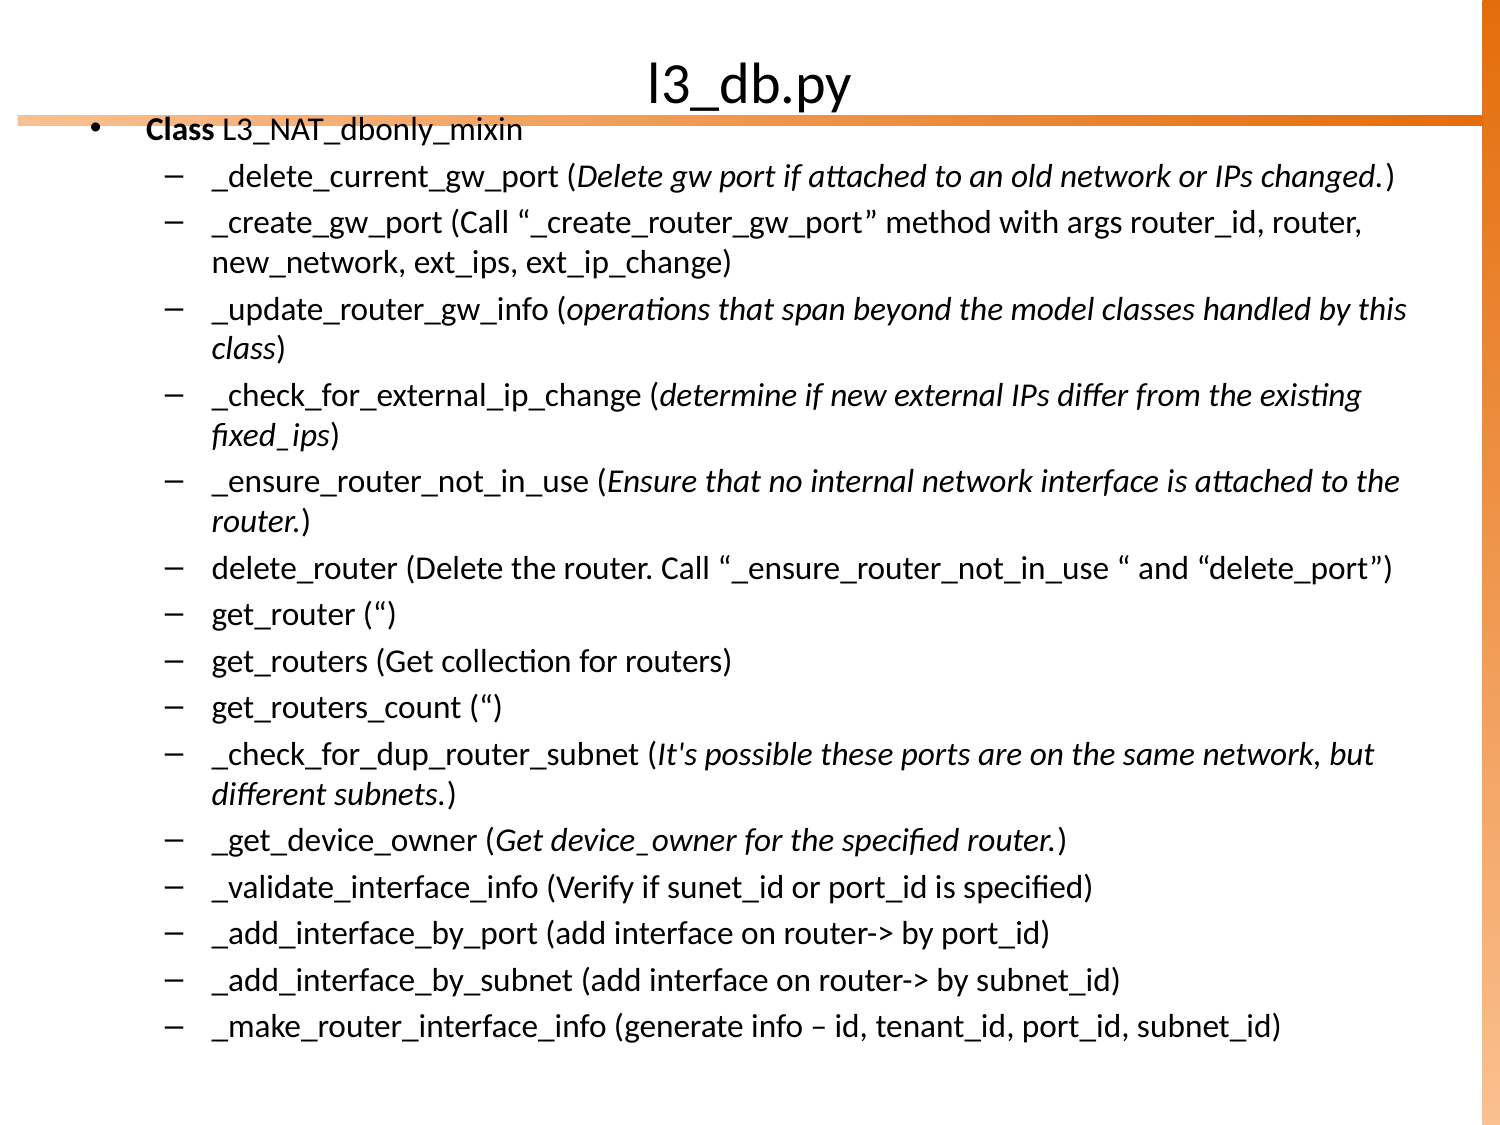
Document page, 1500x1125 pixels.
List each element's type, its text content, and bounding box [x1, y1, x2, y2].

text_box l3_db.py [74, 37, 1425, 99]
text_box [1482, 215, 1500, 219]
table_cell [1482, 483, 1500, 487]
text_box Class L3_NAT_dbonly_mixin _delete_current_gw_port (Delete gw port if attached to an old network or IPs changed.) _create_gw_port (Call “_create_router_gw_port” method with args router_id, router, new_network, ext_ips, ext_ip_change) _update_router_gw_info (operations that span beyond the model classes handled by this class) _check_for_external_ip_change (determine if new external IPs differ from the existing fixed_ips) _ensure_router_not_in_use (Ensure that no internal network interface is attached to the router.) delete_router (Delete the router. Call “_ensure_router_not_in_use “ and “delete_port”) get_router (“) get_routers (Get collection for routers) get_routers_count (“) _check_for_dup_router_subnet (It's possible these ports are on the same network, but different subnets.) _get_device_owner (Get device_owner for the specified router.) _validate_interface_info (Verify if sunet_id or port_id is specified) _add_interface_by_port (add interface on router-> by port_id) _add_interface_by_subnet (add interface on router-> by subnet_id) _make_router_interface_info (generate info – id, tenant_id, port_id, subnet_id) [74, 99, 1425, 1075]
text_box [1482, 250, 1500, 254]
